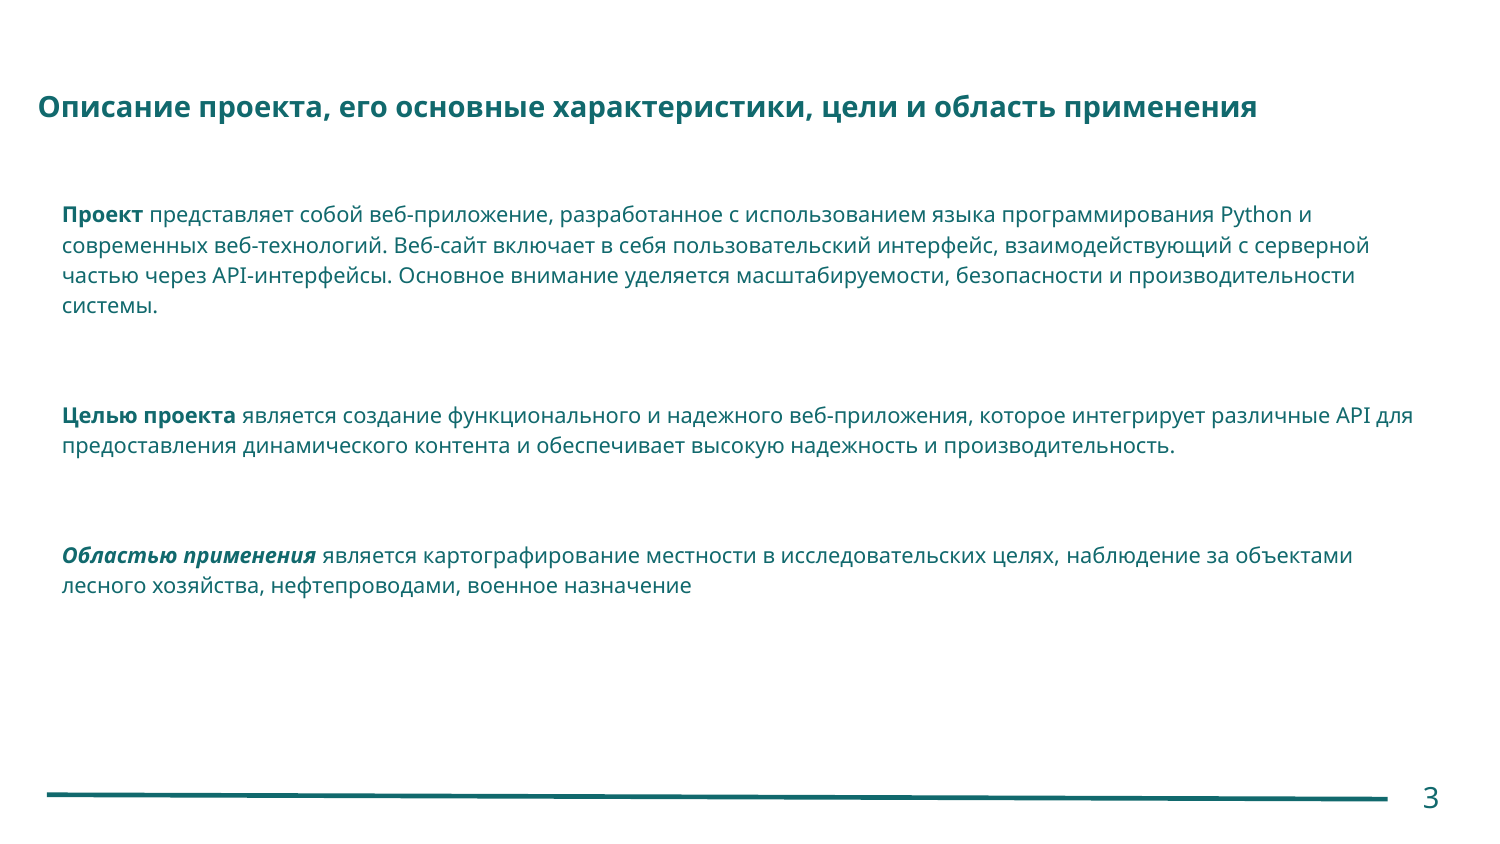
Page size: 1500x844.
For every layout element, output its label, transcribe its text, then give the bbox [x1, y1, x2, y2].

title Описание проекта, его основные характеристики, цели и область применения [22, 72, 1449, 153]
text_box Проект представляет собой веб-приложение, разработанное с использованием языка программирования Python и современных веб-технологий. Веб-сайт включает в себя пользовательский интерфейс, взаимодействующий с серверной частью через API-интерфейсы. Основное внимание уделяется масштабируемости, безопасности и производительности системы. Целью проекта является создание функционального и надежного веб-приложения, которое интегрирует различные API для предоставления динамического контента и обеспечивает высокую надежность и производительность. Областью применения является картографирование местности в исследовательских целях, наблюдение за объектами лесного хозяйства, нефтепроводами, военное назначение [46, 182, 1449, 614]
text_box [46, 794, 1388, 800]
text_box 3 [1407, 764, 1500, 830]
